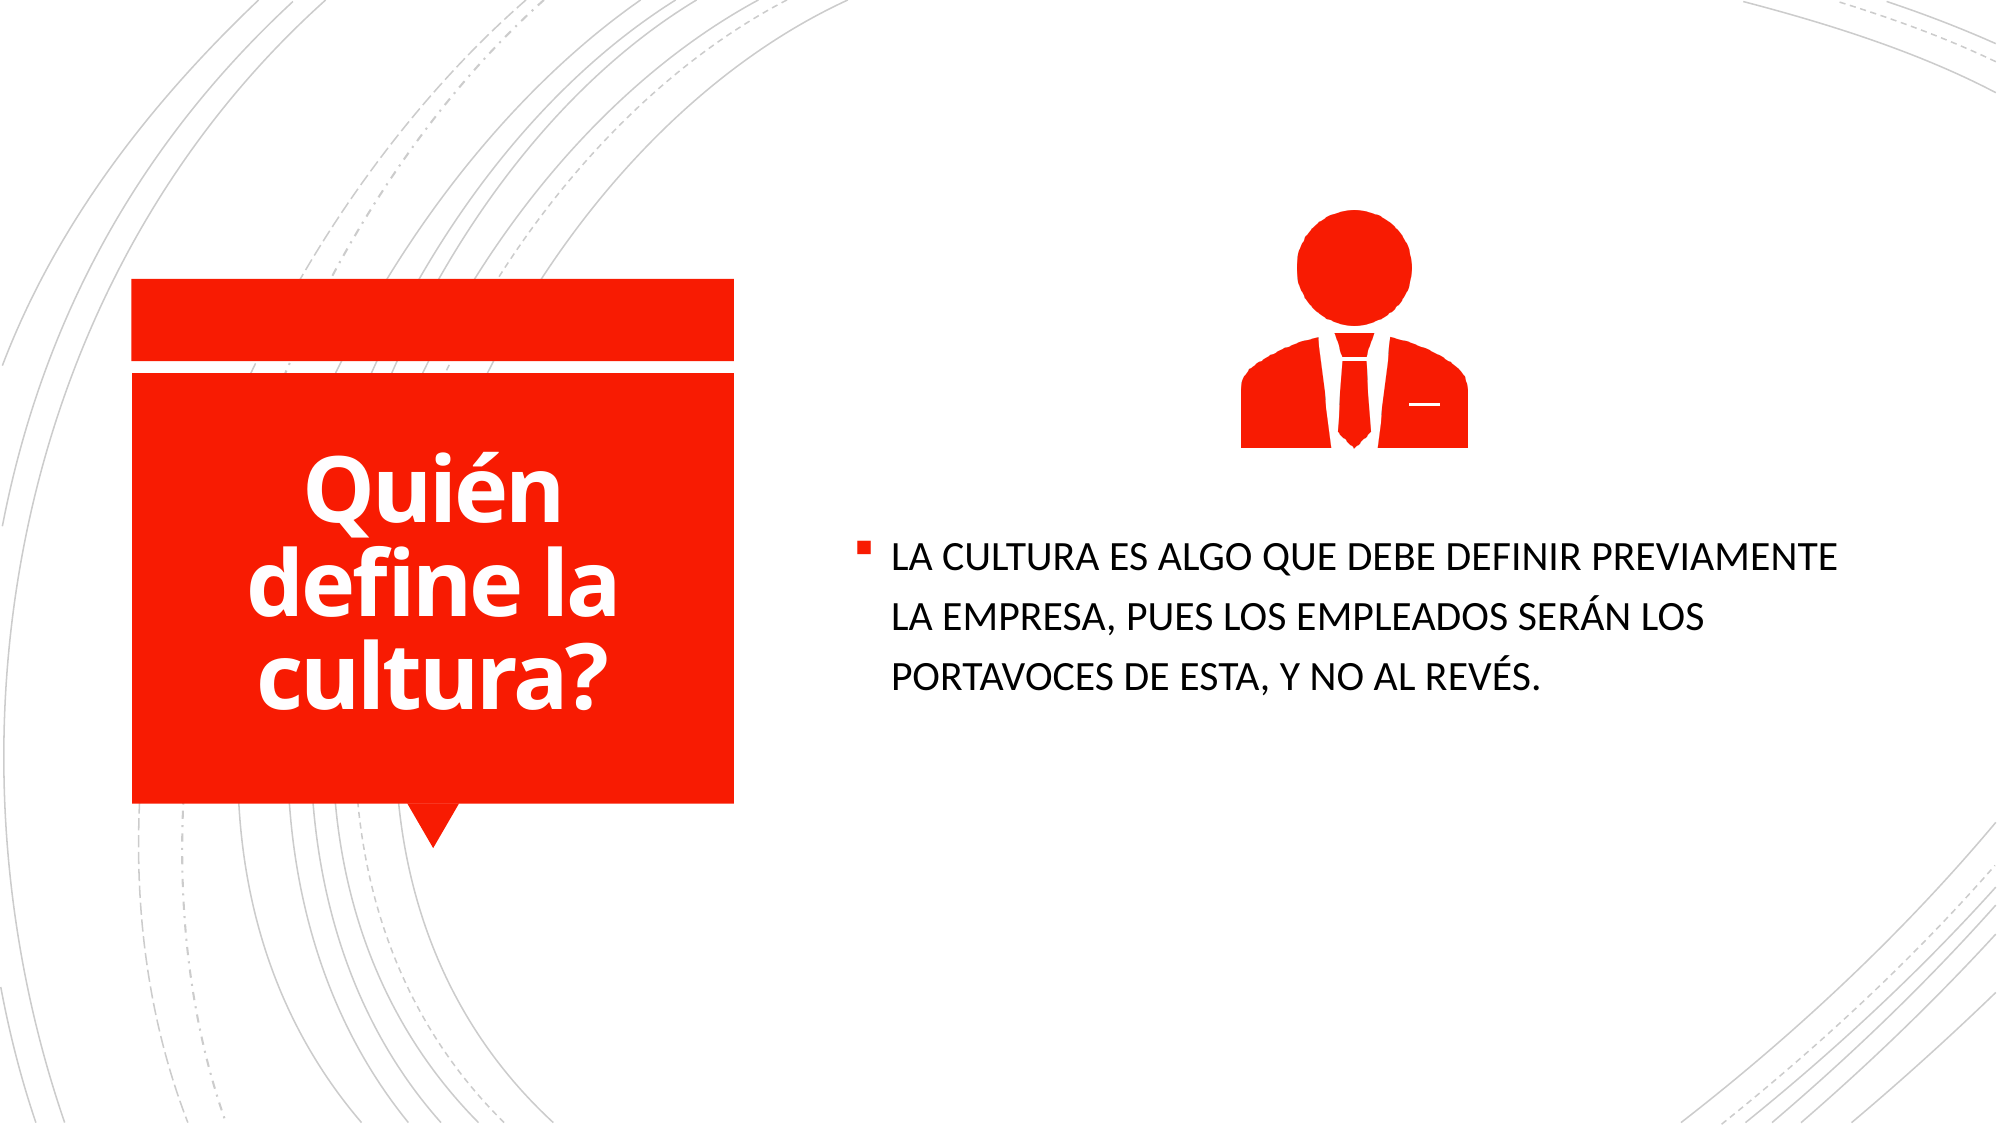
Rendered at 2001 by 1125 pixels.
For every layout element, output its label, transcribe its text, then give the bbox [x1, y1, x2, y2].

list LA CULTURA ES ALGO QUE DEBE DEFINIR PREVIAMENTE LA EMPRESA, PUES LOS EMPLEADOS SERÁN LOS PORTAVOCES DE ESTA, Y NO AL REVÉS. [838, 413, 1870, 804]
title Quién define la cultura? [145, 386, 720, 790]
picture [1185, 159, 1522, 496]
